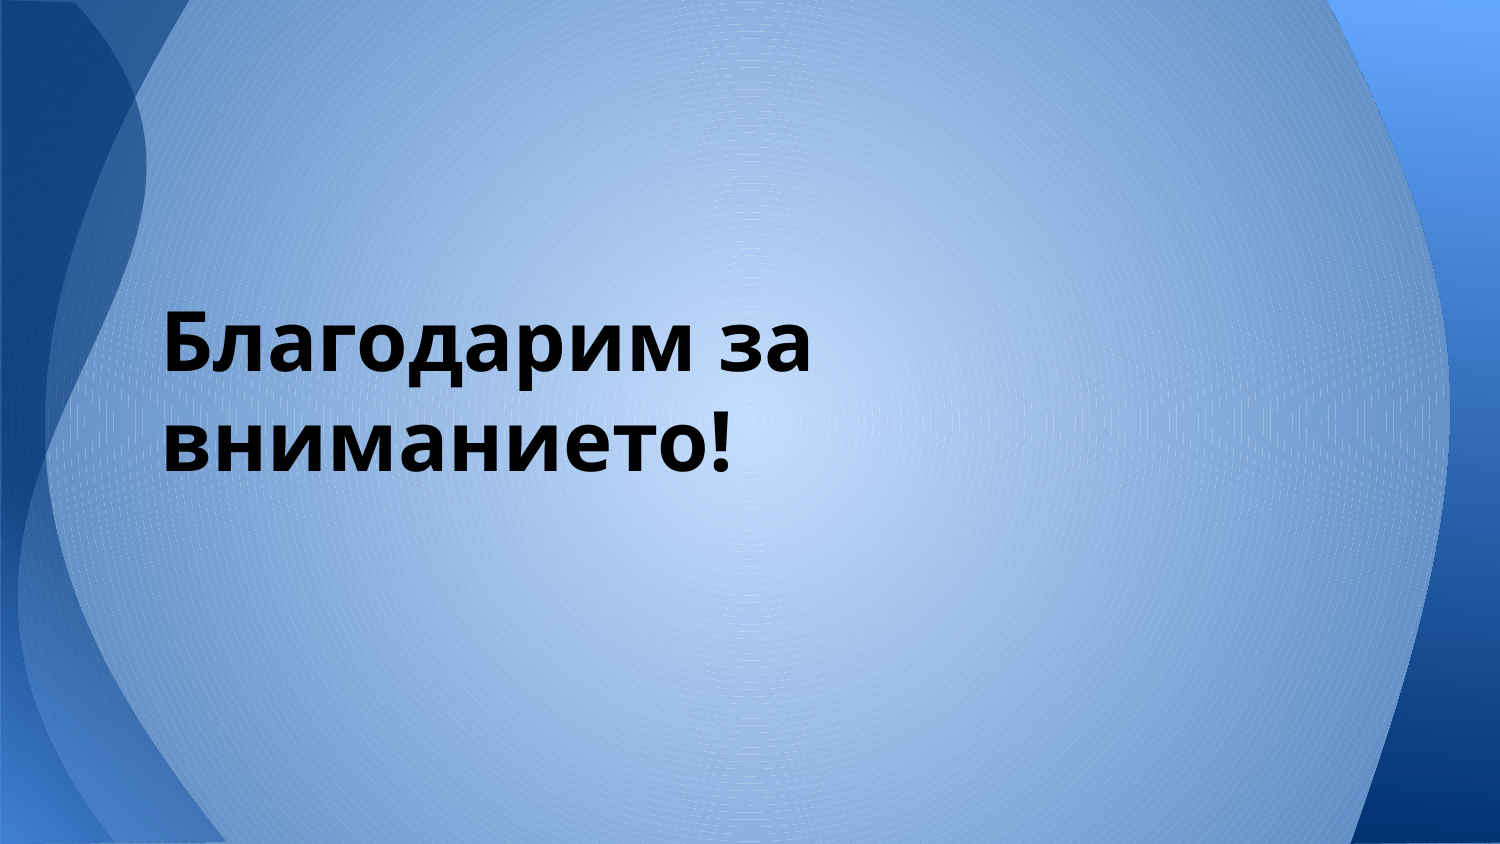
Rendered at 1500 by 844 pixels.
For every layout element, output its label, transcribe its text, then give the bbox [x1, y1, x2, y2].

title Благодарим за вниманието! [145, 340, 1406, 504]
